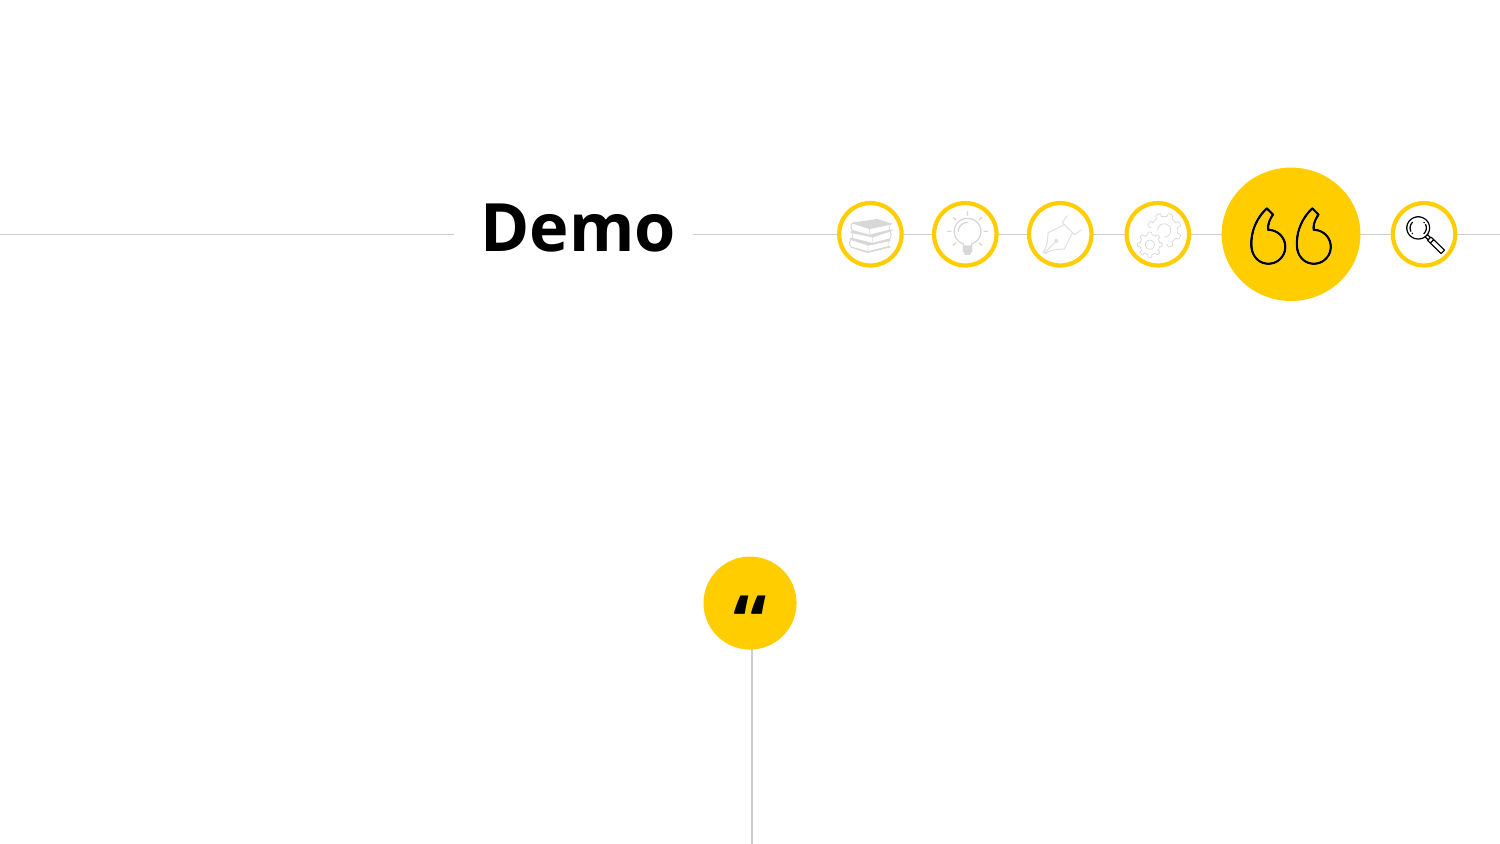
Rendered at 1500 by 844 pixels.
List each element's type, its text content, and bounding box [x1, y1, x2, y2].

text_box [1028, 202, 1095, 266]
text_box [1392, 202, 1456, 266]
text_box Demo [336, 129, 821, 320]
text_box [838, 202, 902, 266]
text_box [1126, 202, 1190, 266]
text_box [1221, 167, 1361, 302]
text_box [933, 202, 997, 266]
